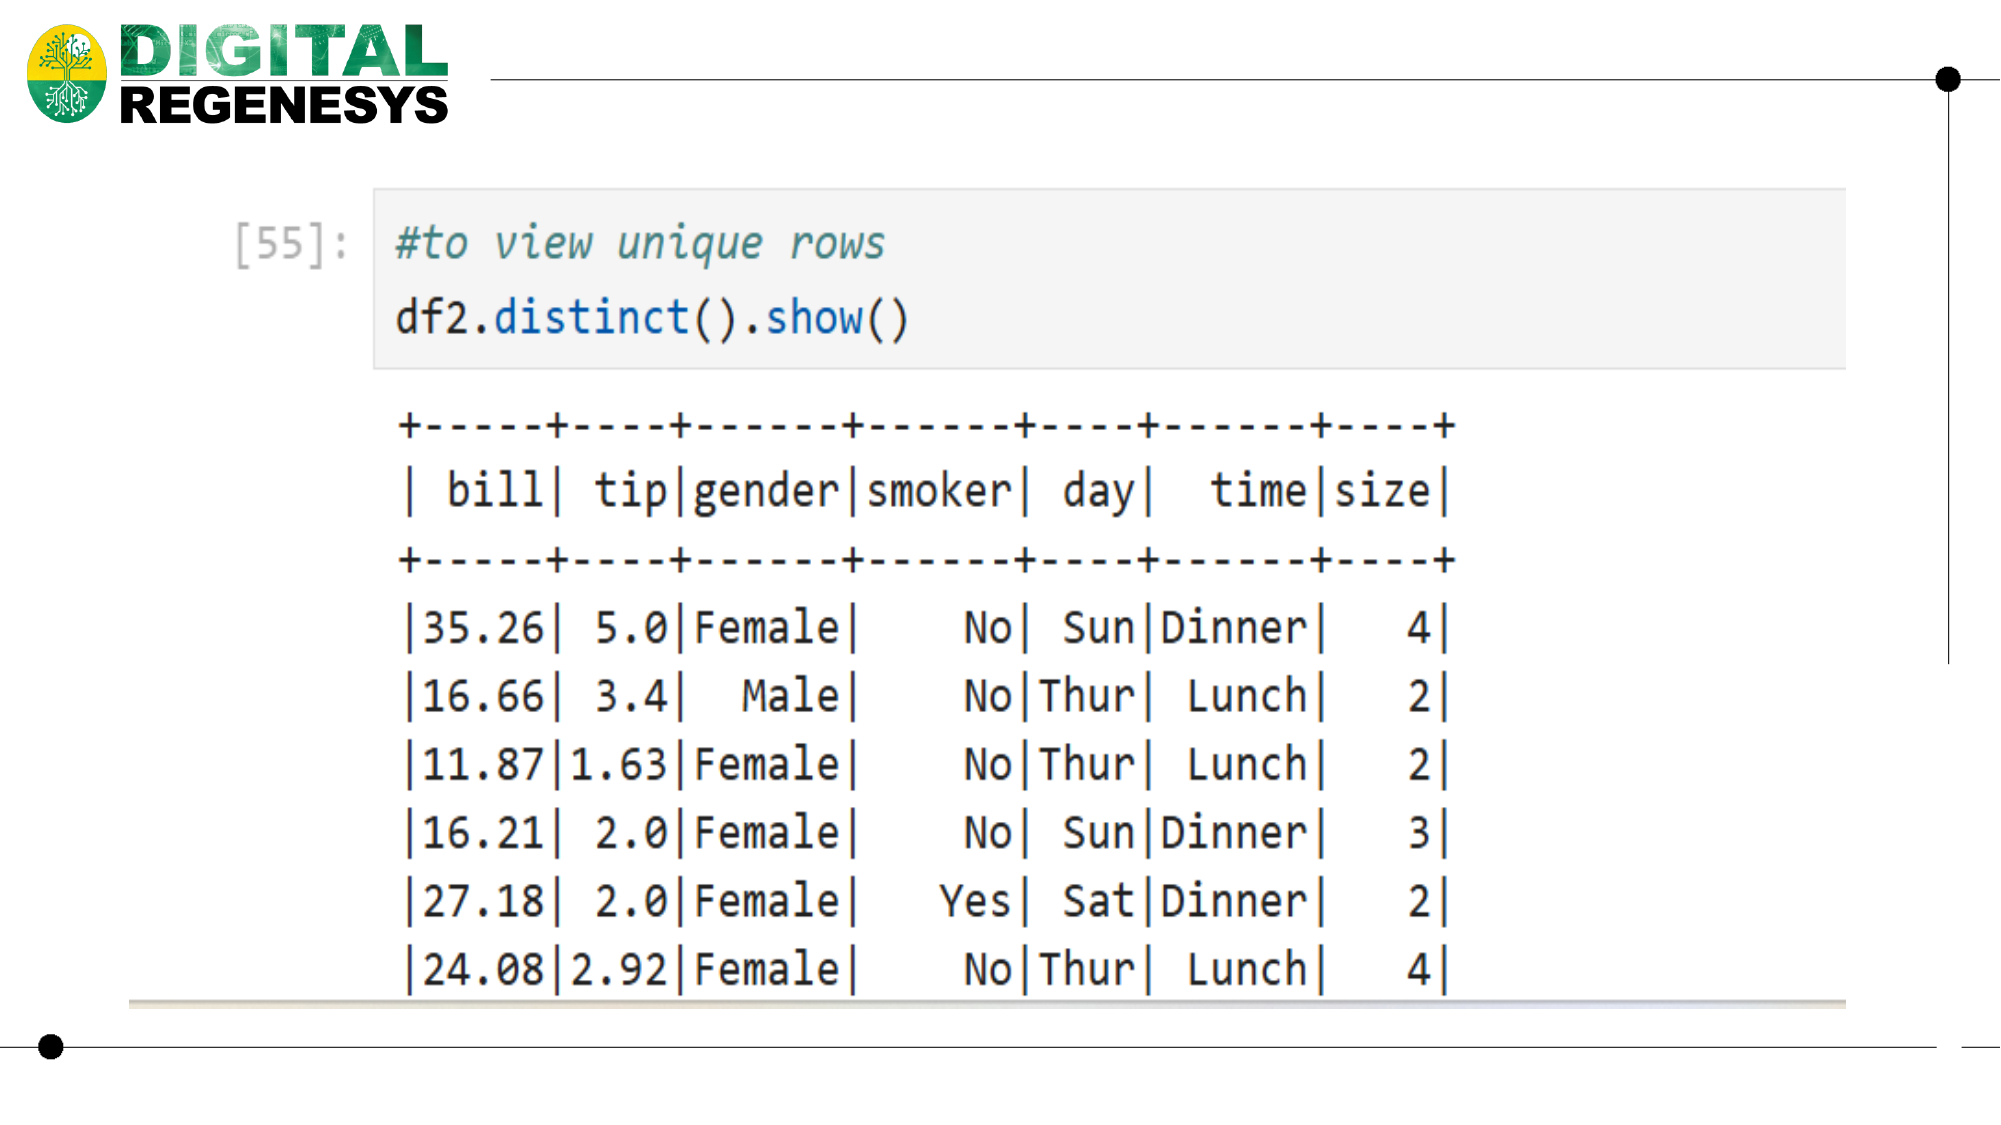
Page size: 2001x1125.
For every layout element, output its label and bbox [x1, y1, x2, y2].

picture [129, 148, 1846, 1009]
picture [17, 18, 457, 128]
